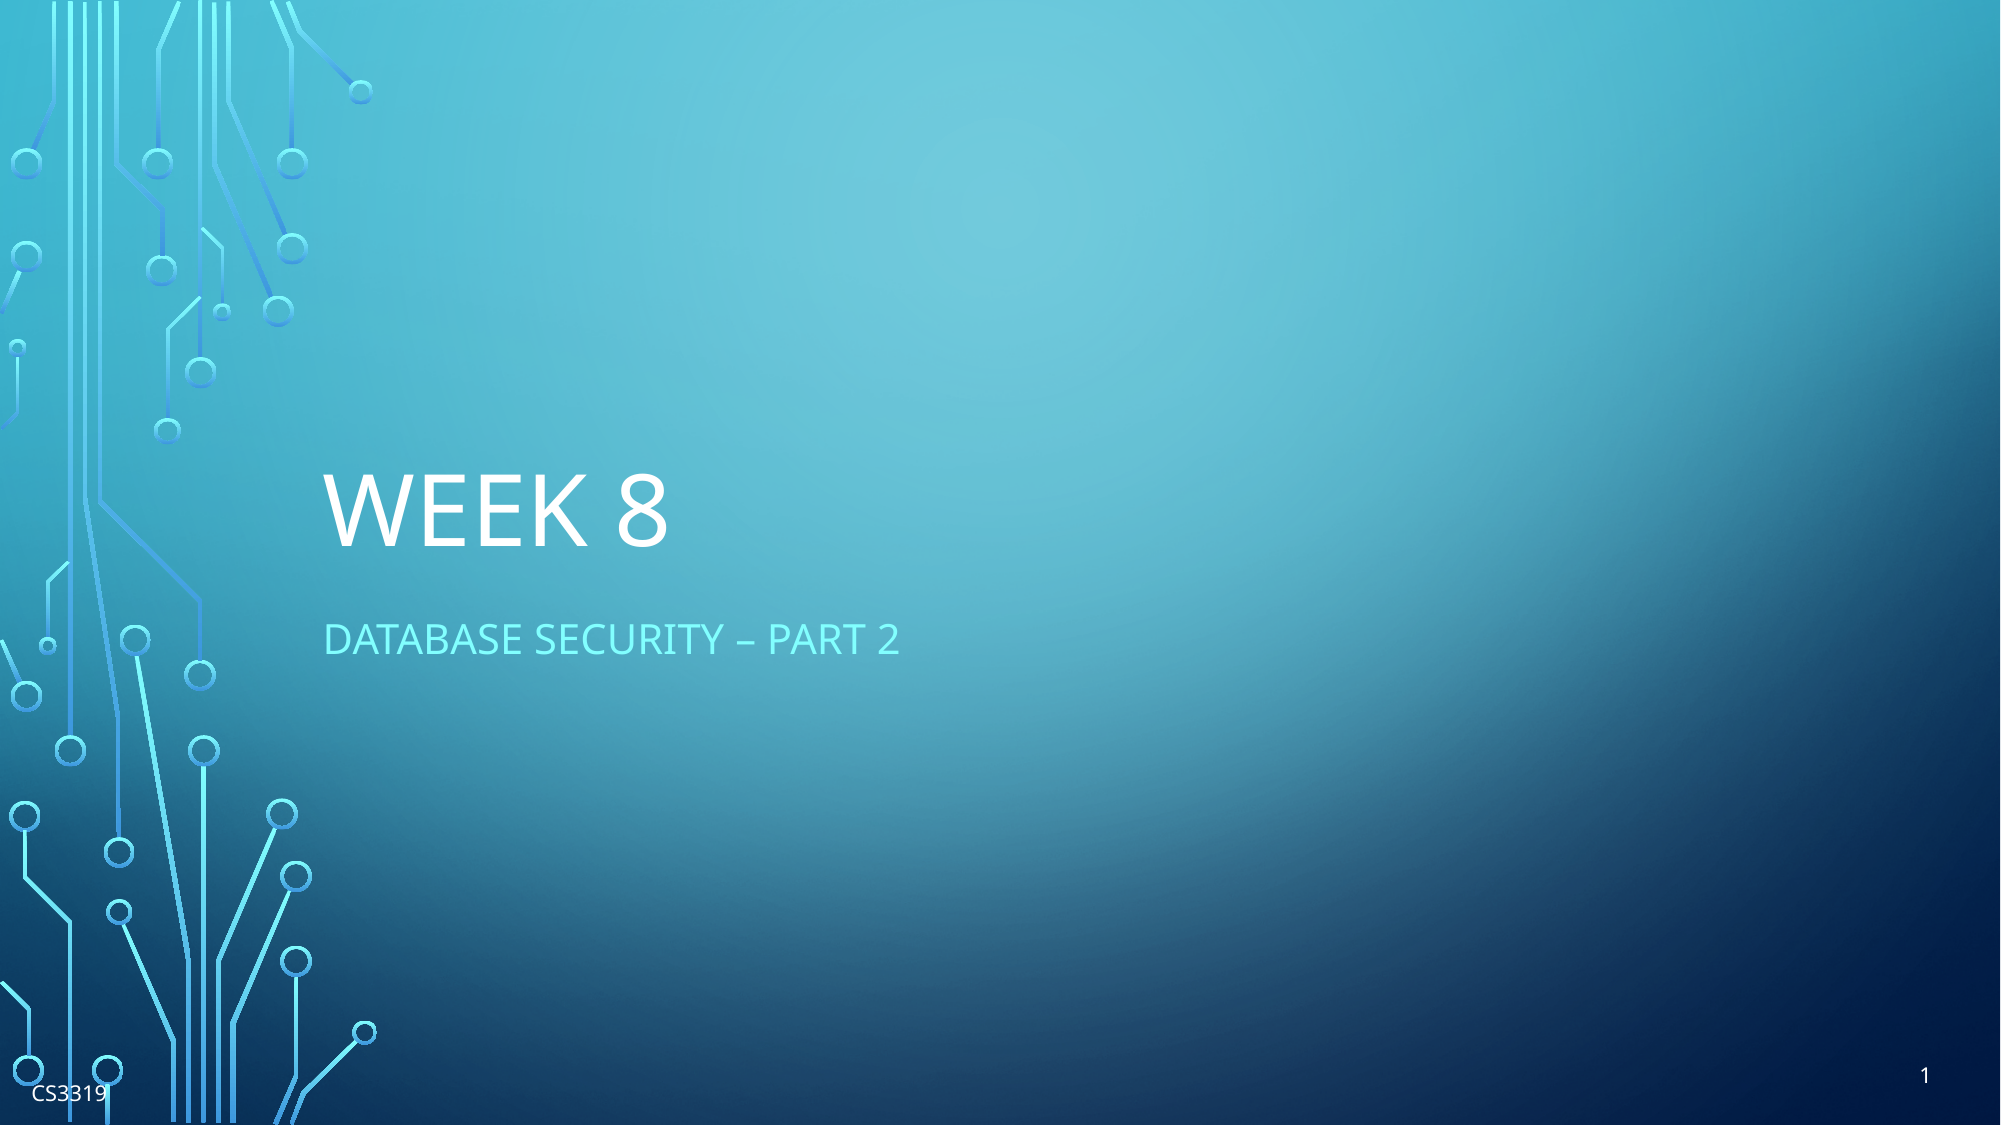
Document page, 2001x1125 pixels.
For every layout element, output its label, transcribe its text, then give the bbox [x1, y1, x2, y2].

title Week 8 [307, 184, 1750, 576]
subtitle Database Security – Part 2 [307, 595, 1821, 868]
footer CS3319 [16, 1063, 858, 1123]
slide_number 1 [1820, 1046, 1947, 1106]
